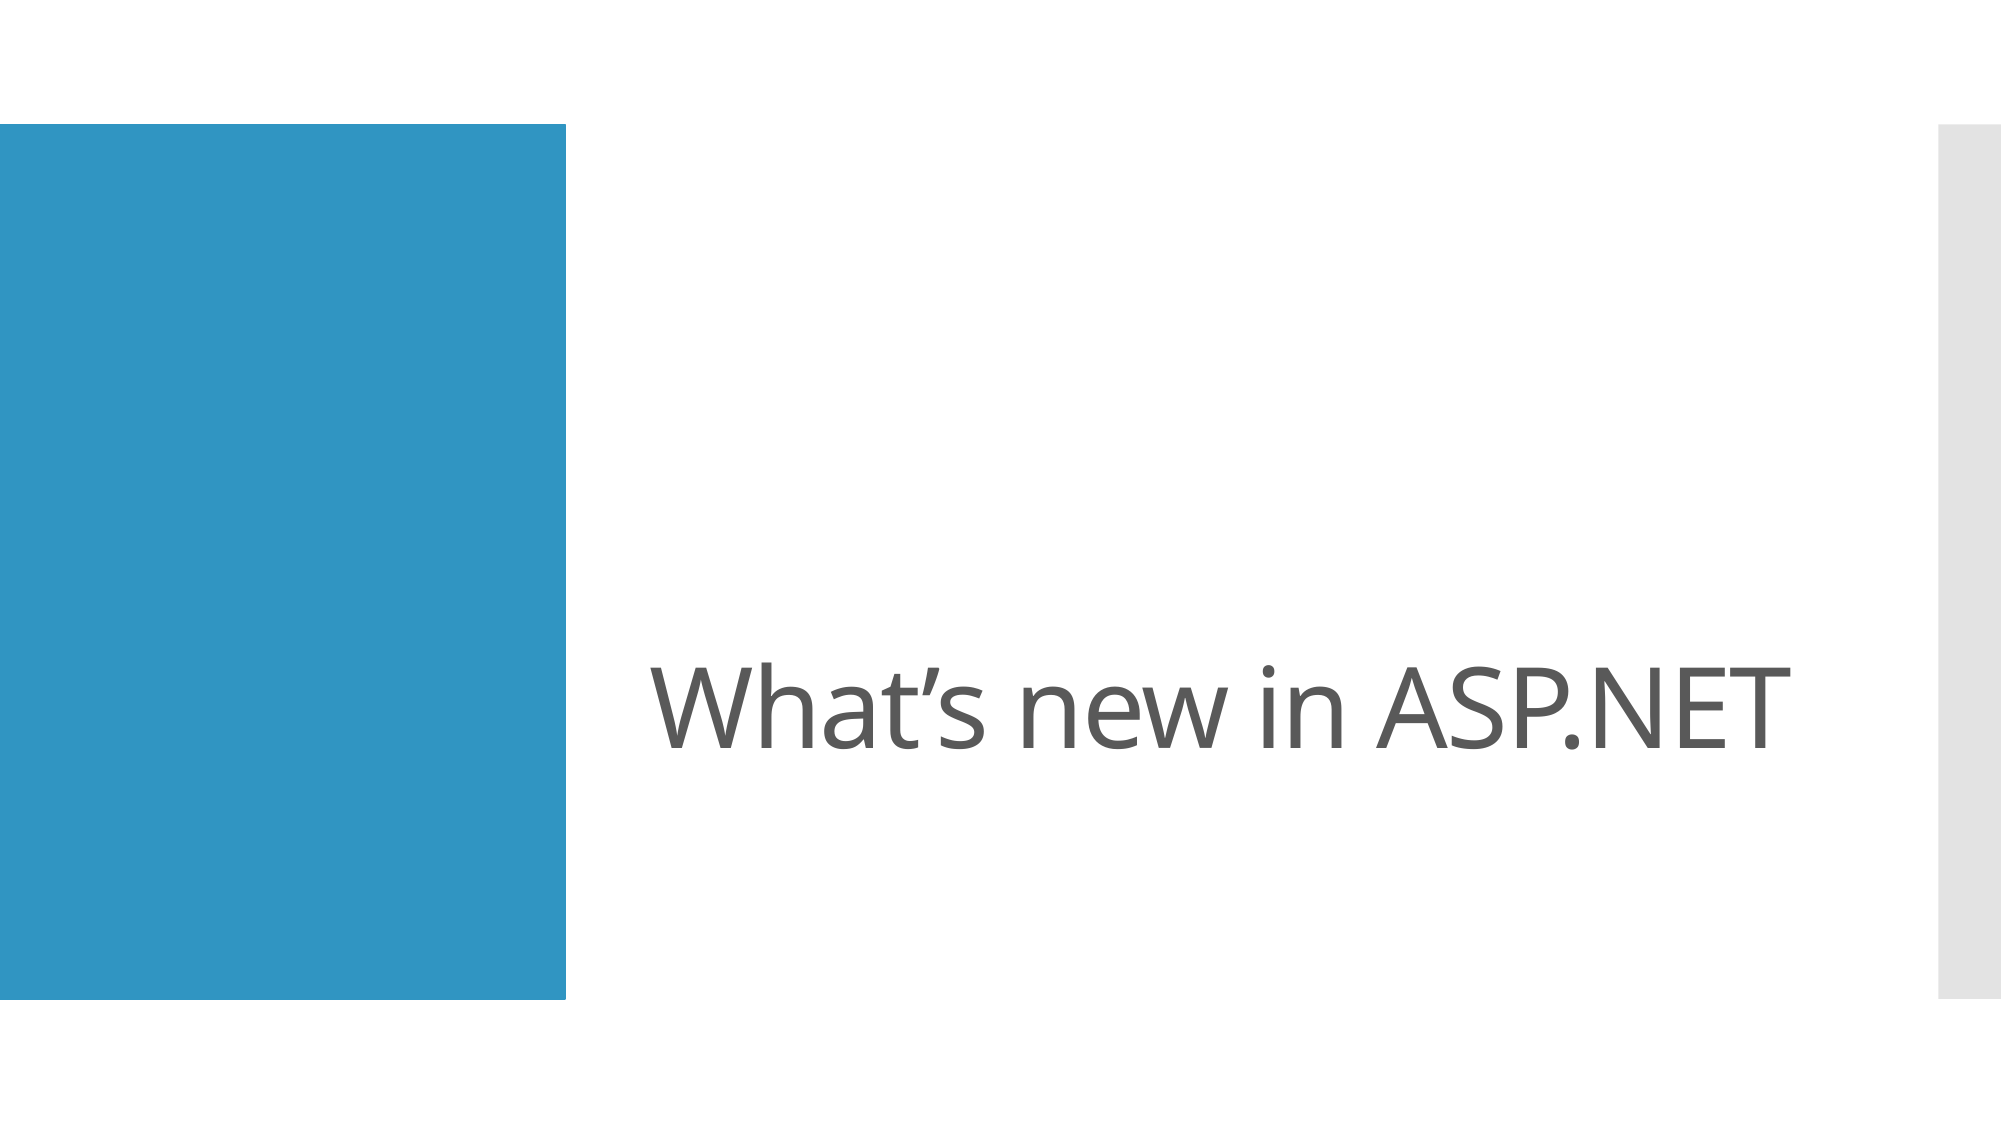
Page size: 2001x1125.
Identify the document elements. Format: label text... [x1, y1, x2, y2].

title What’s new in ASP.NET [634, 213, 1835, 781]
